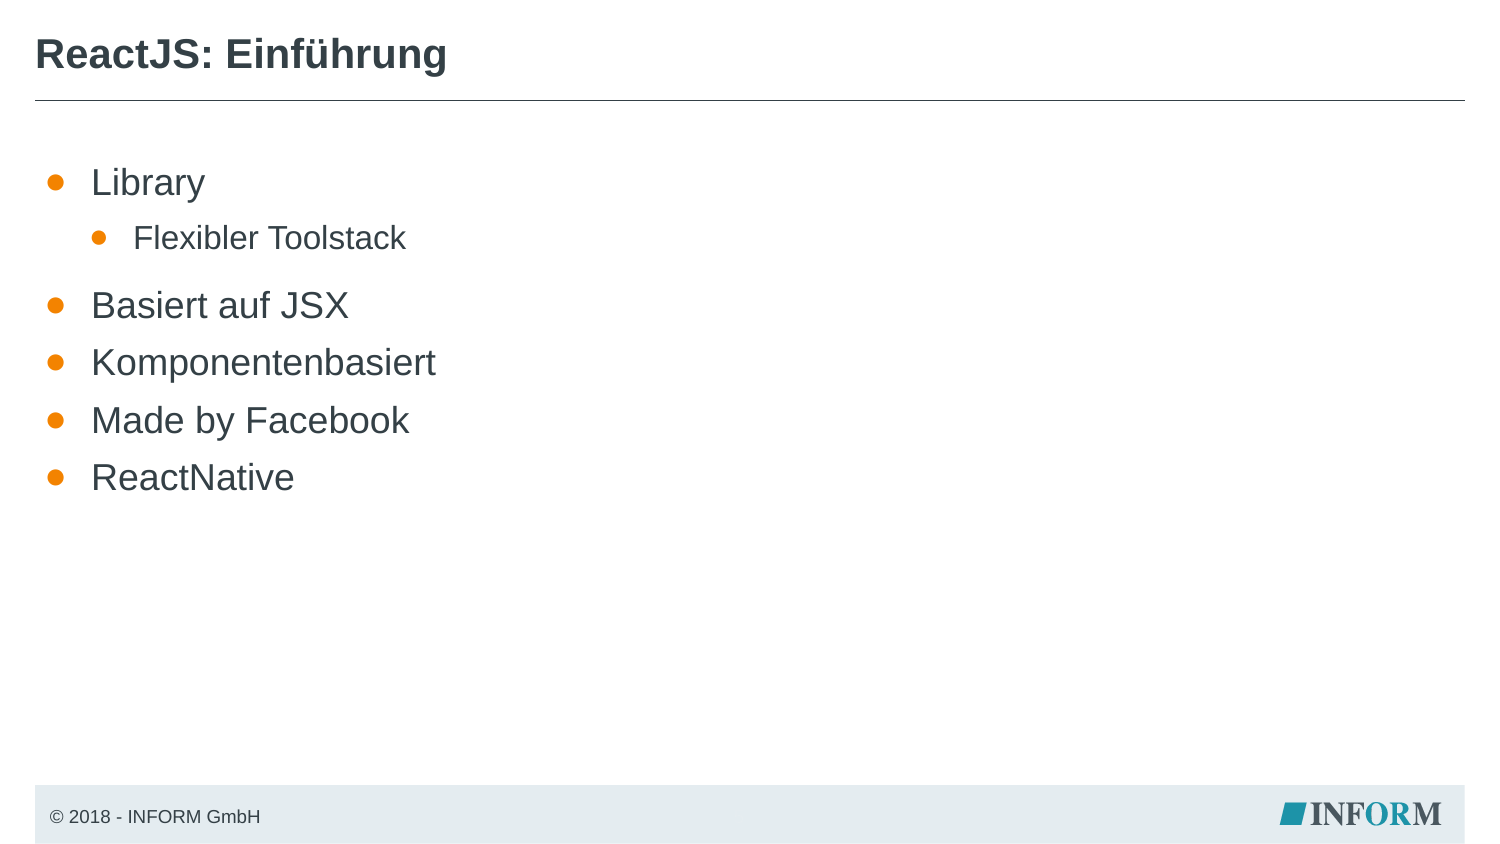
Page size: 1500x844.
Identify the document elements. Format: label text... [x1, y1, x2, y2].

picture [1277, 799, 1443, 828]
list Library Flexibler Toolstack Basiert auf JSX Komponentenbasiert Made by Facebook ReactNative [44, 158, 1456, 766]
title ReactJS: Einführung [35, 26, 1465, 94]
